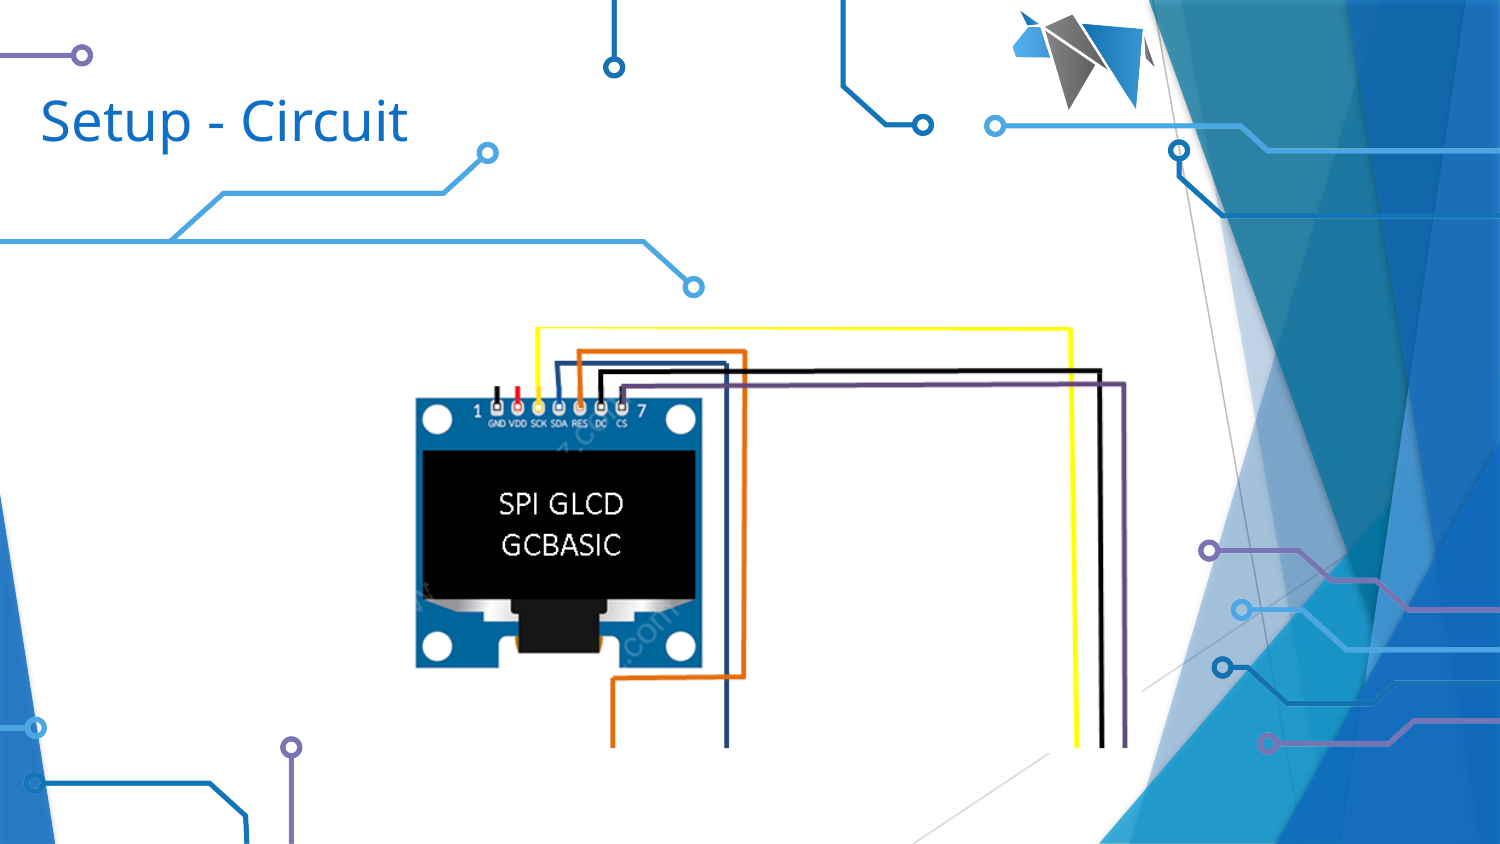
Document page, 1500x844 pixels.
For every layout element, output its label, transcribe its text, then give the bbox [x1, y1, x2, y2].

picture [0, 0, 1500, 844]
title Setup - Circuit [29, 79, 916, 242]
